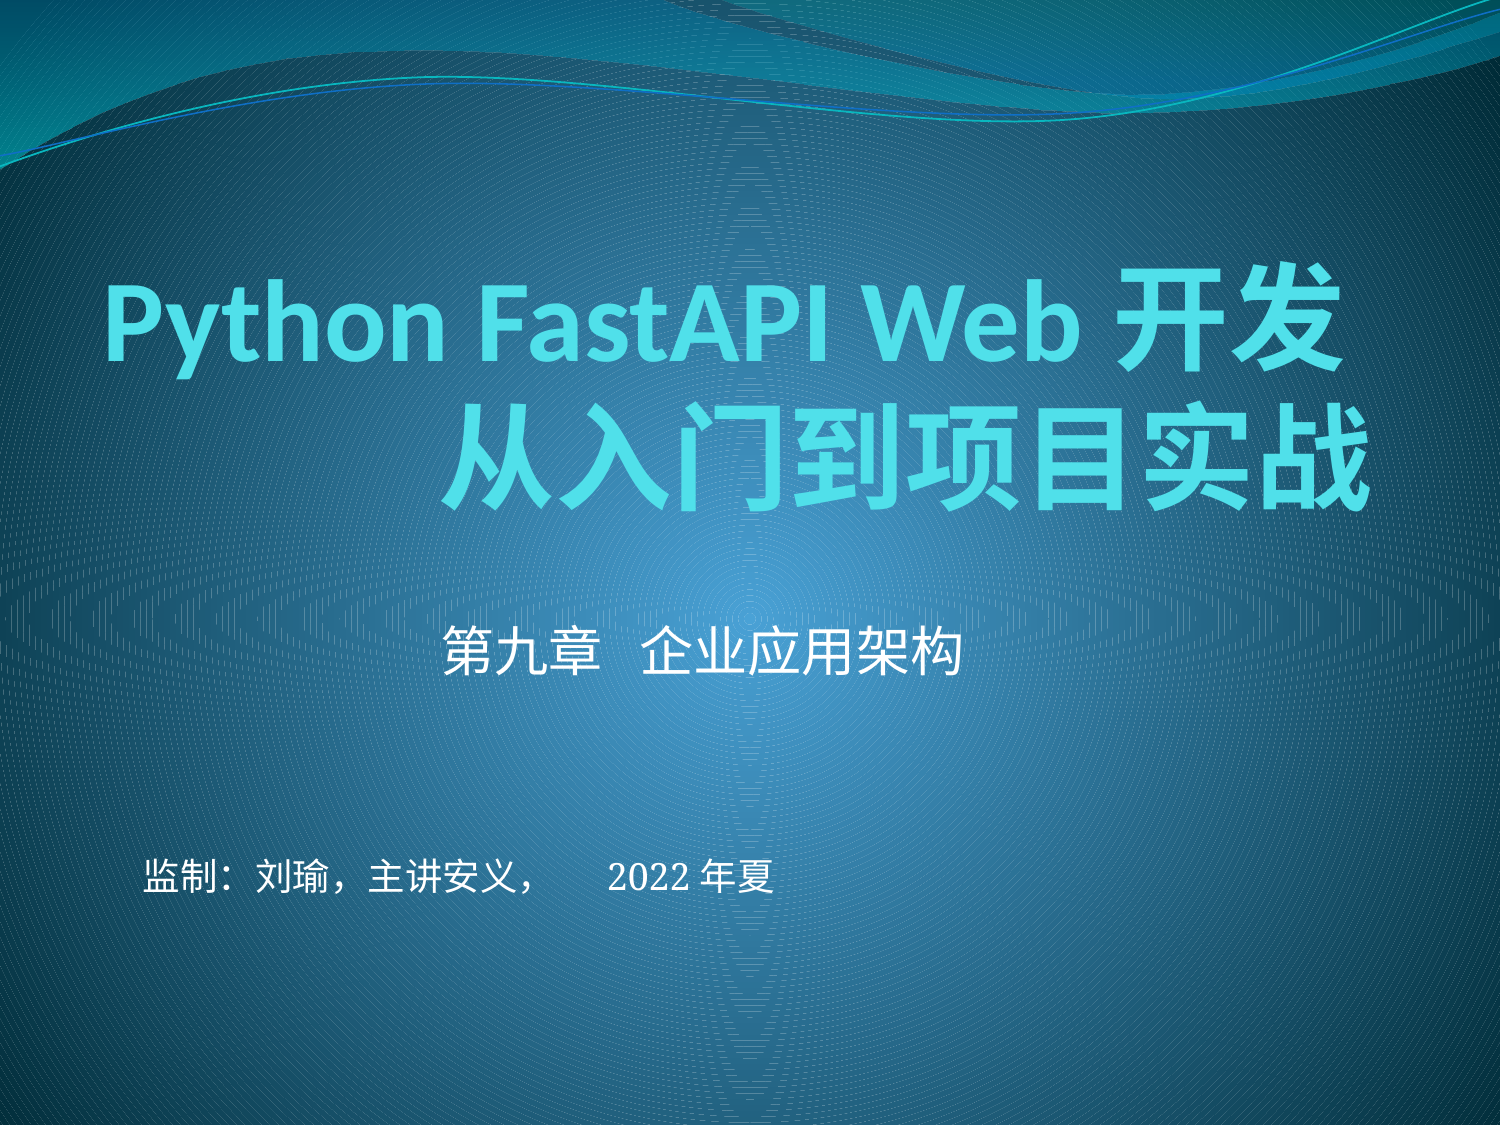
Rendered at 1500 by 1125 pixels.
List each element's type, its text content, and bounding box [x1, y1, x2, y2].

title Python FastAPI Web开发 从入门到项目实战 [87, 224, 1376, 525]
subtitle 第九章 企业应用架构 [147, 609, 976, 749]
text_box 监制：刘瑜，主讲安义， 2022年夏 [128, 845, 790, 906]
